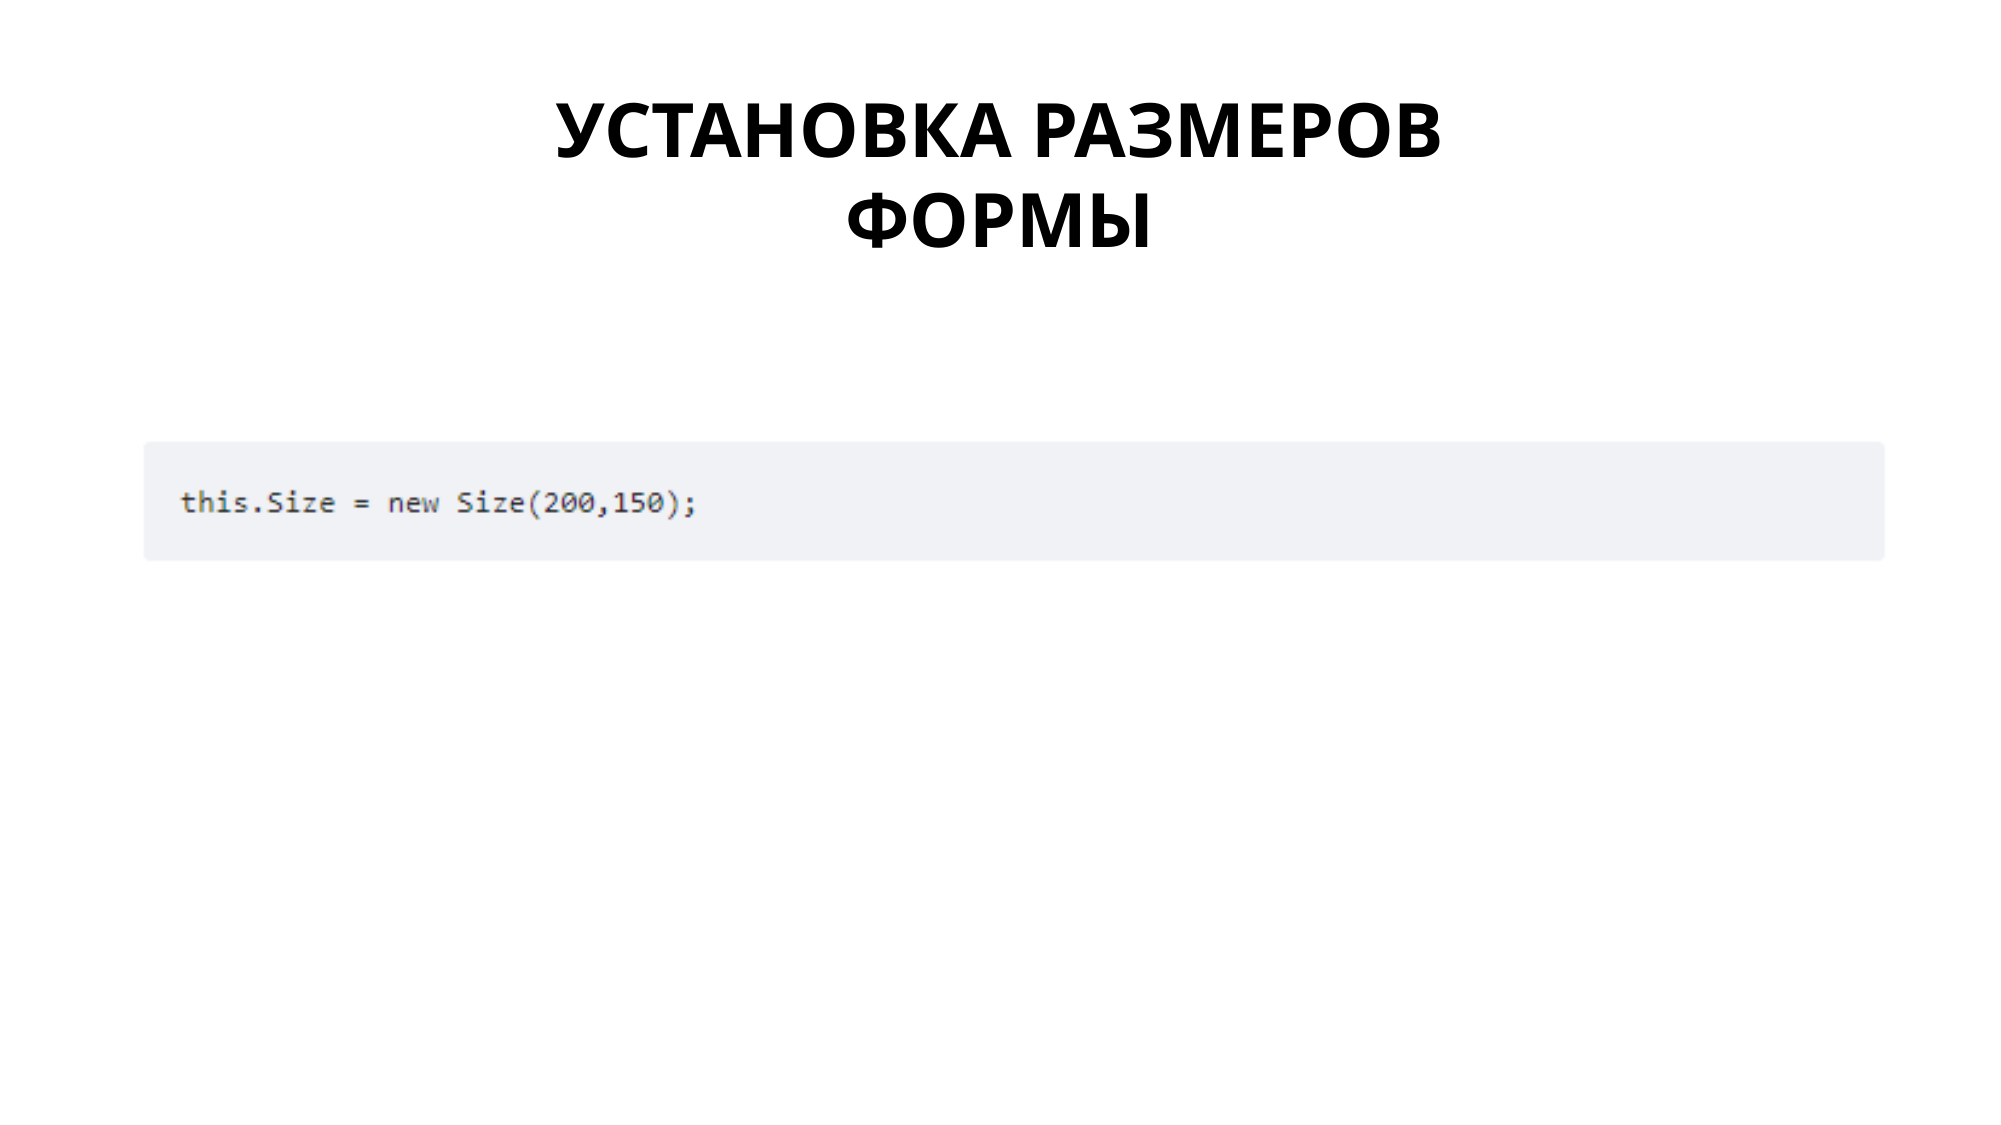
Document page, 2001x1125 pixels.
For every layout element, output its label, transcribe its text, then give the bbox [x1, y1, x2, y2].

picture [130, 423, 1912, 581]
text_box УСТАНОВКА РАЗМЕРОВ ФОРМЫ [408, 74, 1592, 270]
